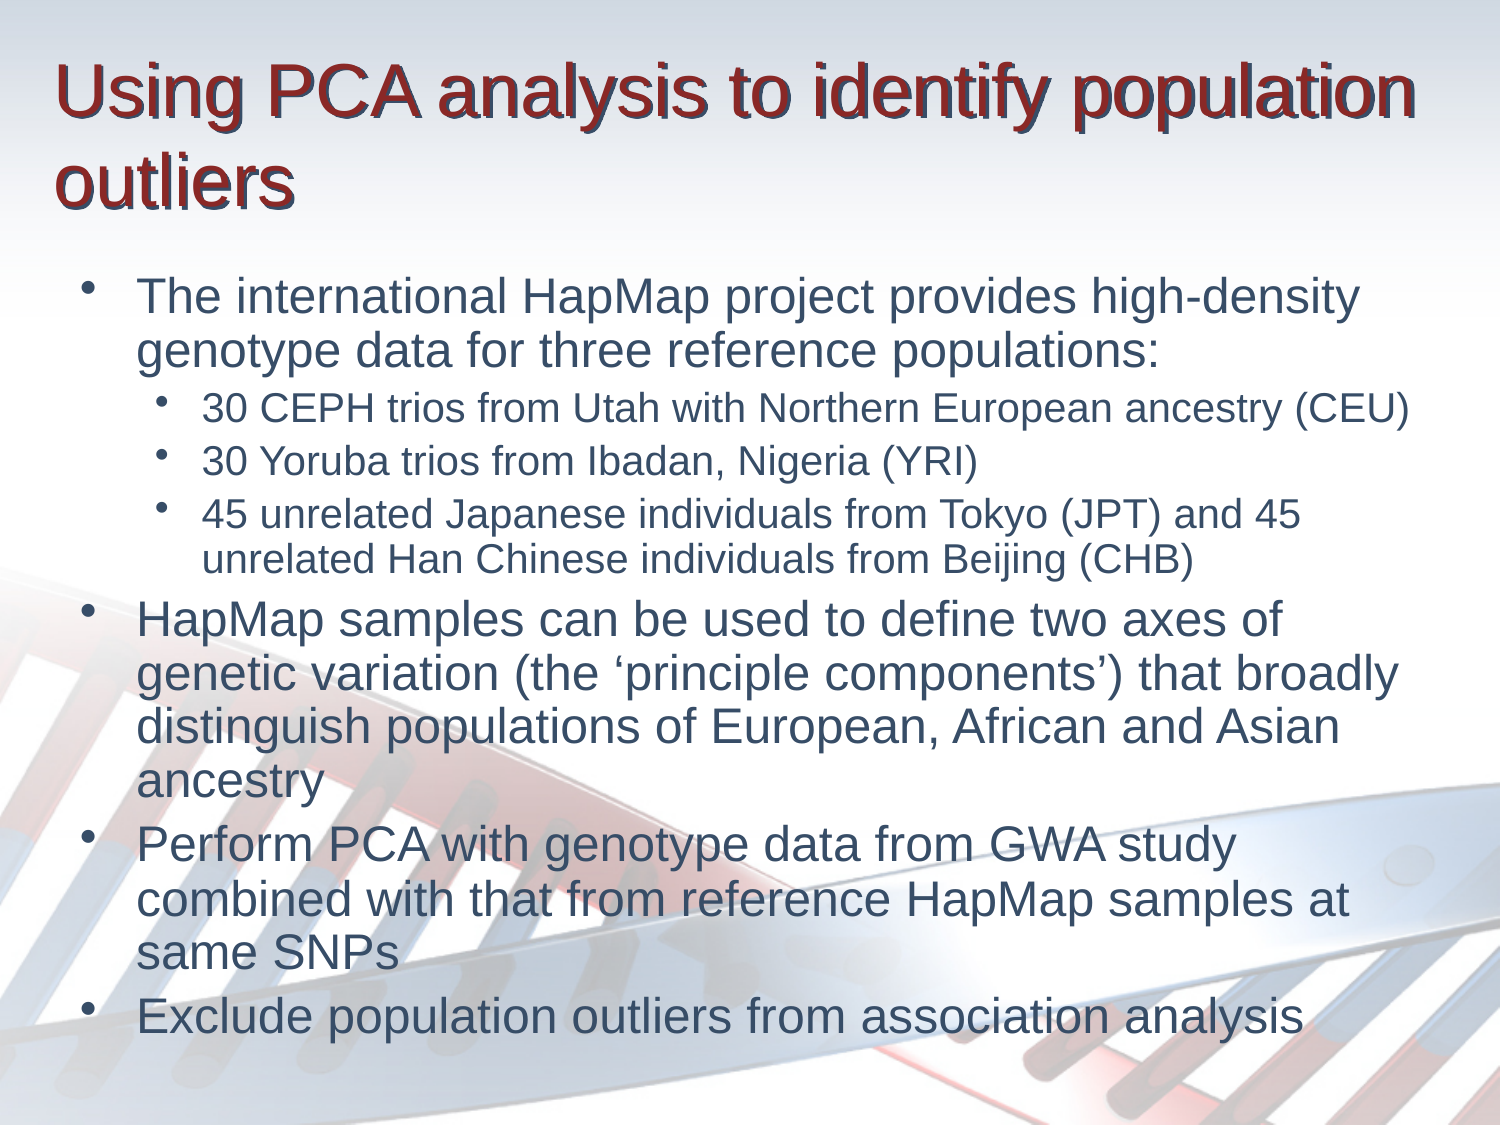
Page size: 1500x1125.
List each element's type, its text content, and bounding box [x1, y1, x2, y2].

title Using PCA analysis to identify population outliers [38, 89, 1500, 173]
list The international HapMap project provides high-density genotype data for three reference populations: 30 CEPH trios from Utah with Northern European ancestry (CEU) 30 Yoruba trios from Ibadan, Nigeria (YRI) 45 unrelated Japanese individuals from Tokyo (JPT) and 45 unrelated Han Chinese individuals from Beijing (CHB) HapMap samples can be used to define two axes of genetic variation (the ‘principle components’) that broadly distinguish populations of European, African and Asian ancestry Perform PCA with genotype data from GWA study combined with that from reference HapMap samples at same SNPs Exclude population outliers from association analysis [64, 262, 1448, 1048]
picture [0, 0, 1500, 1125]
